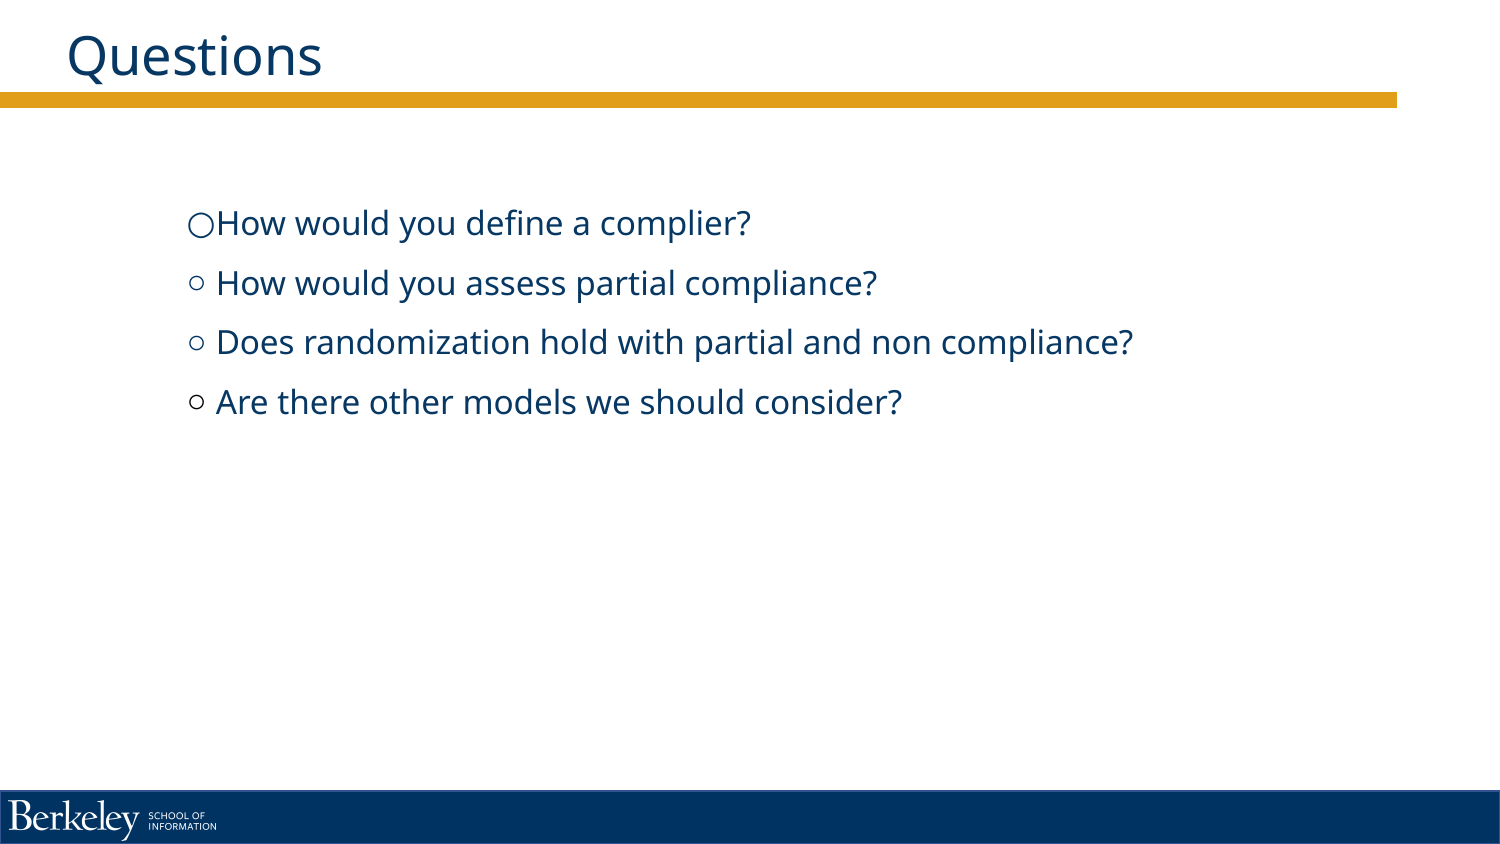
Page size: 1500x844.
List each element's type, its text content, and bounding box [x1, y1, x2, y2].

text_box How would you define a complier? How would you assess partial compliance? Does randomization hold with partial and non compliance? Are there other models we should consider? [88, 167, 1385, 713]
picture [8, 800, 216, 841]
title Questions [51, 10, 1449, 105]
